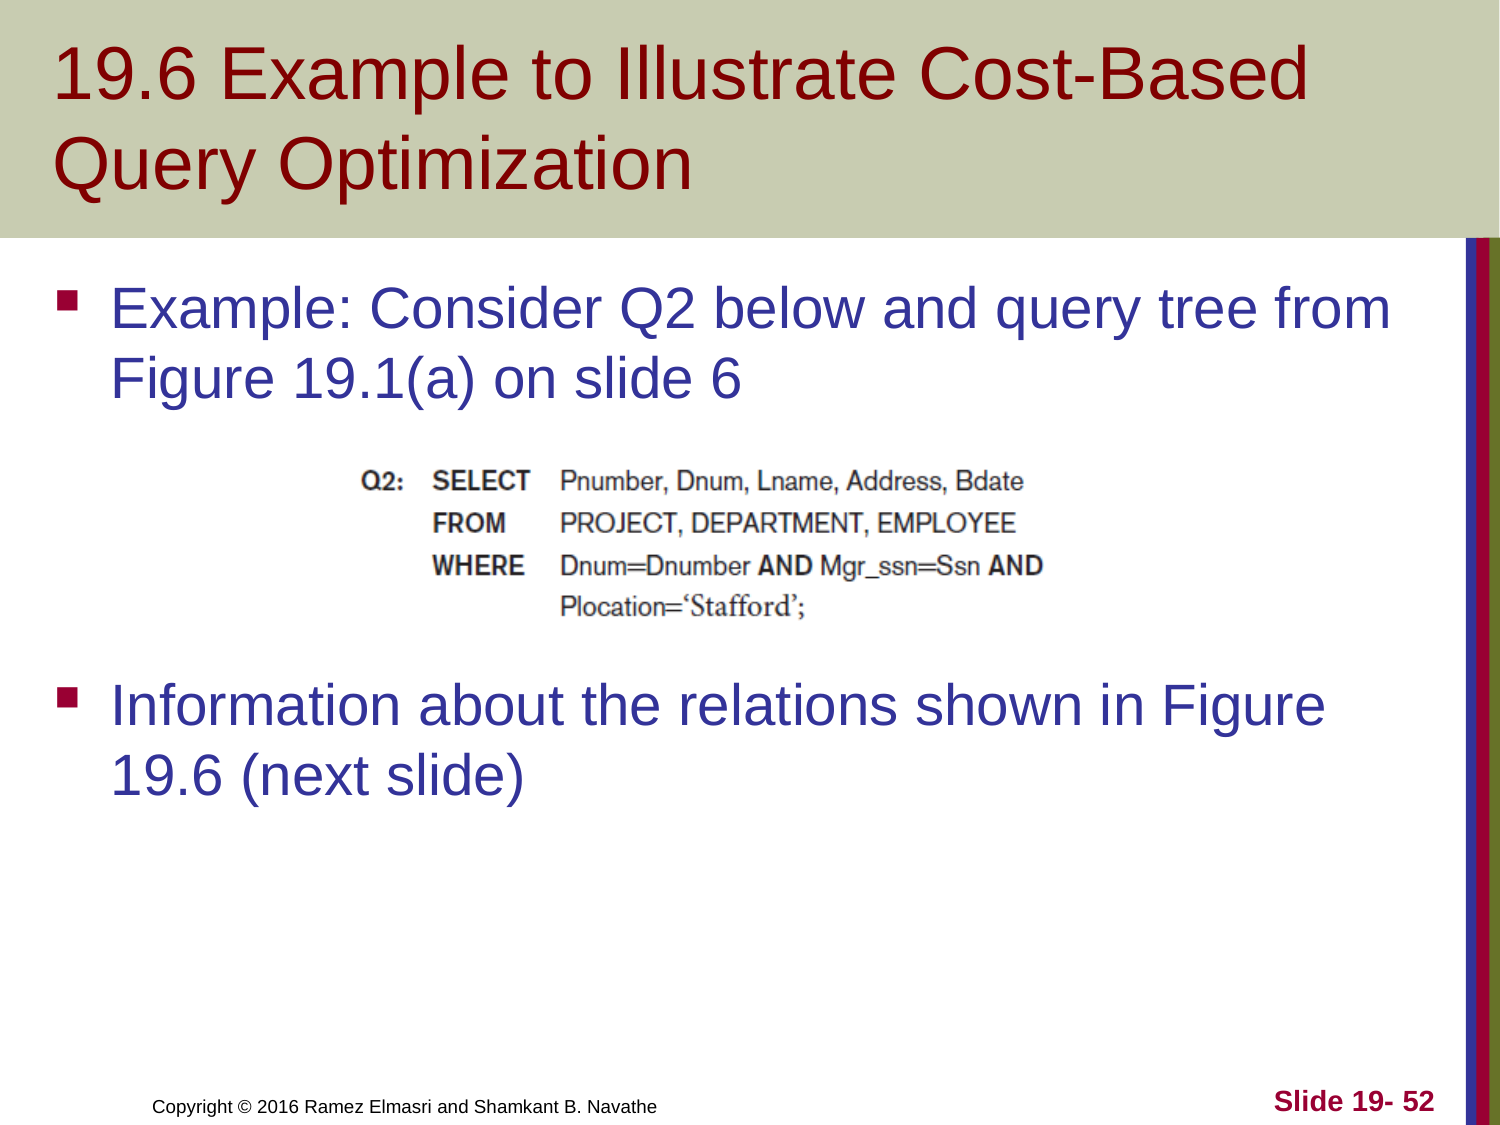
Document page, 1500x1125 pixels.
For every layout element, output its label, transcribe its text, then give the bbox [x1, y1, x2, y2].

slide_number Slide 19- 52 [1137, 1049, 1451, 1125]
title 19.6 Example to Illustrate Cost-Based Query Optimization [37, 49, 1425, 213]
picture [337, 455, 1055, 632]
list Example: Consider Q2 below and query tree from Figure 19.1(a) on slide 6 Information about the relations shown in Figure 19.6 (next slide) [39, 262, 1400, 1013]
